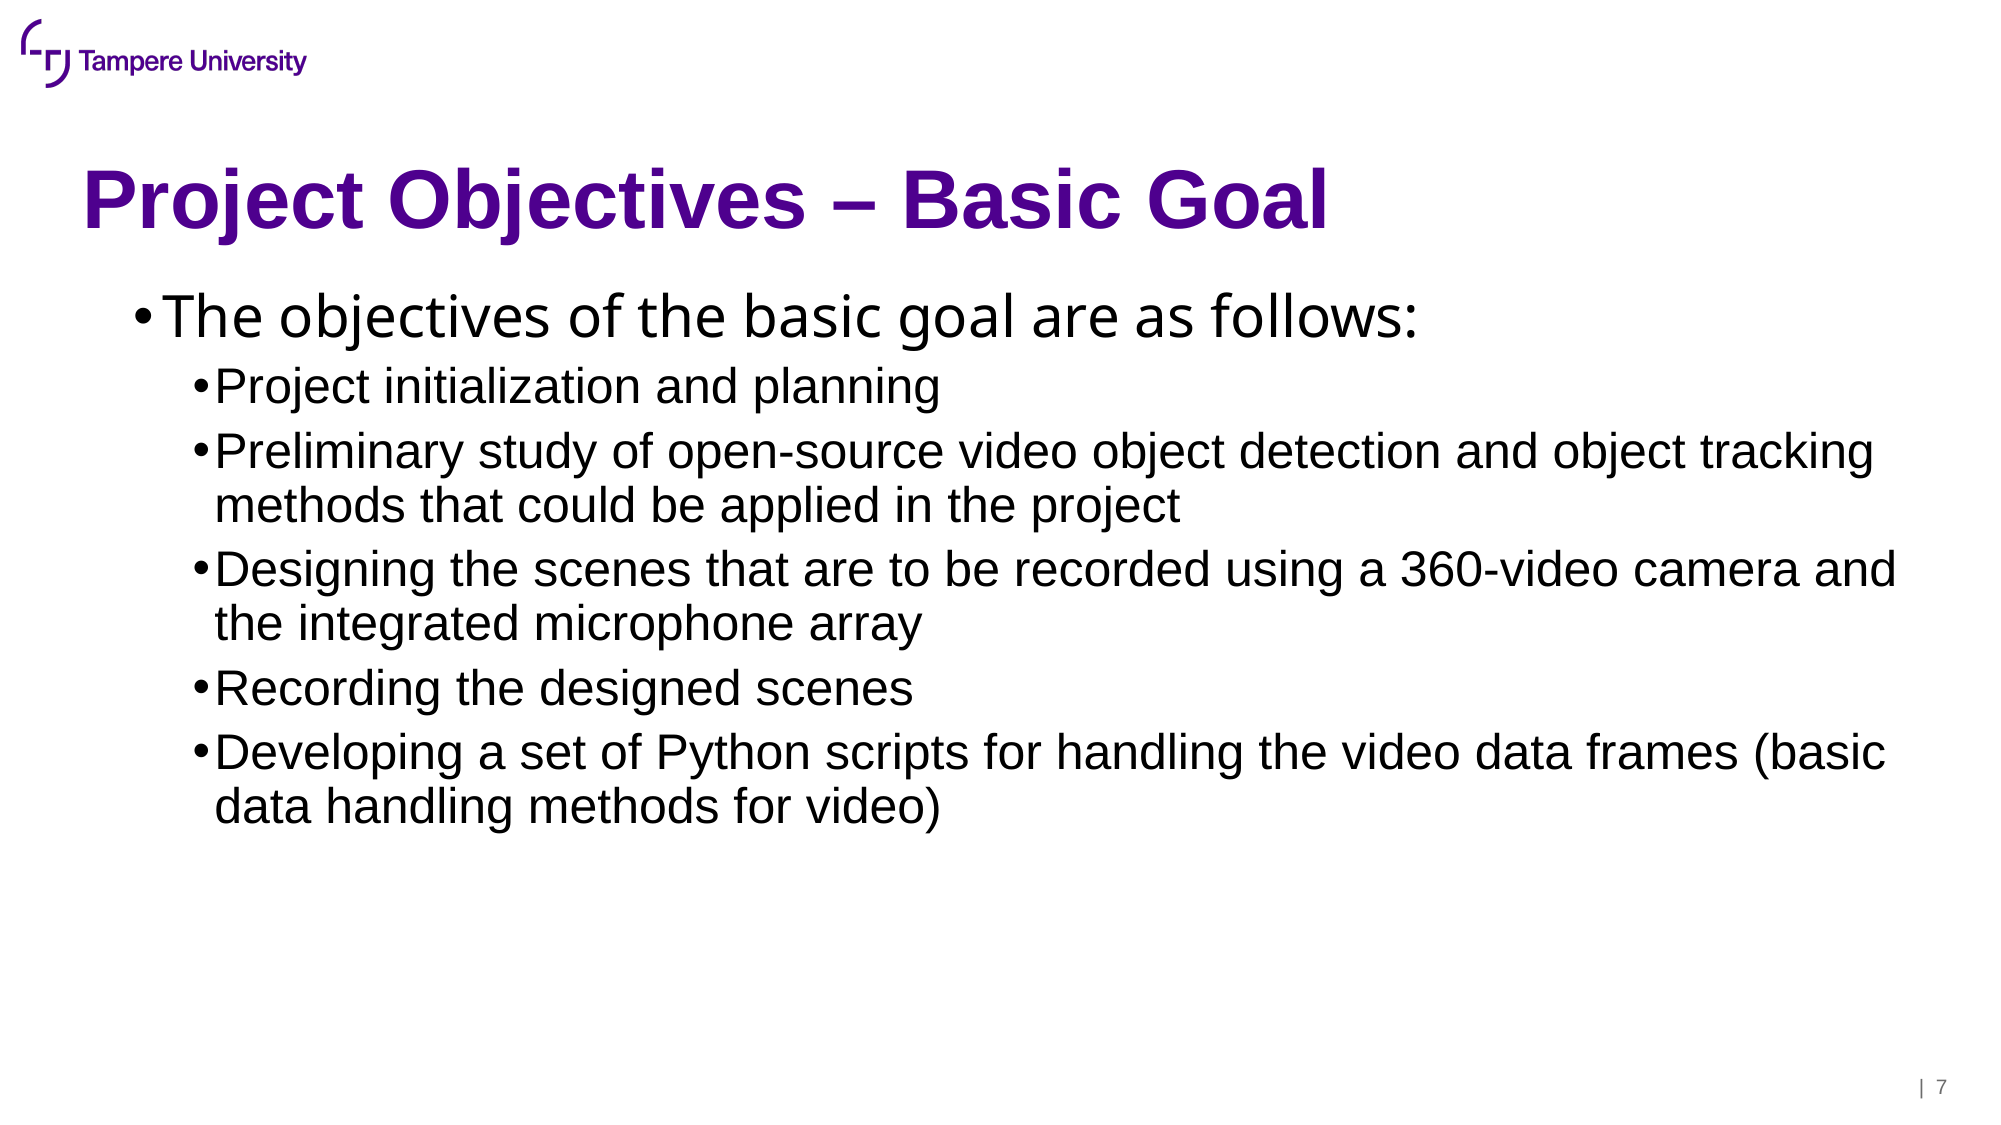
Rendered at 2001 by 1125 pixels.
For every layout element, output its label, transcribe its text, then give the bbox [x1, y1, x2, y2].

title Project Objectives – Basic Goal [67, 149, 1793, 256]
picture [20, 18, 307, 88]
slide_number | 7 [1918, 1064, 1981, 1107]
list The objectives of the basic goal are as follows: Project initialization and planning Preliminary study of open-source video object detection and object tracking methods that could be applied in the project Designing the scenes that are to be recorded using a 360-video camera and the integrated microphone array Recording the designed scenes Developing a set of Python scripts for handling the video data frames (basic data handling methods for video) [67, 280, 1919, 1065]
